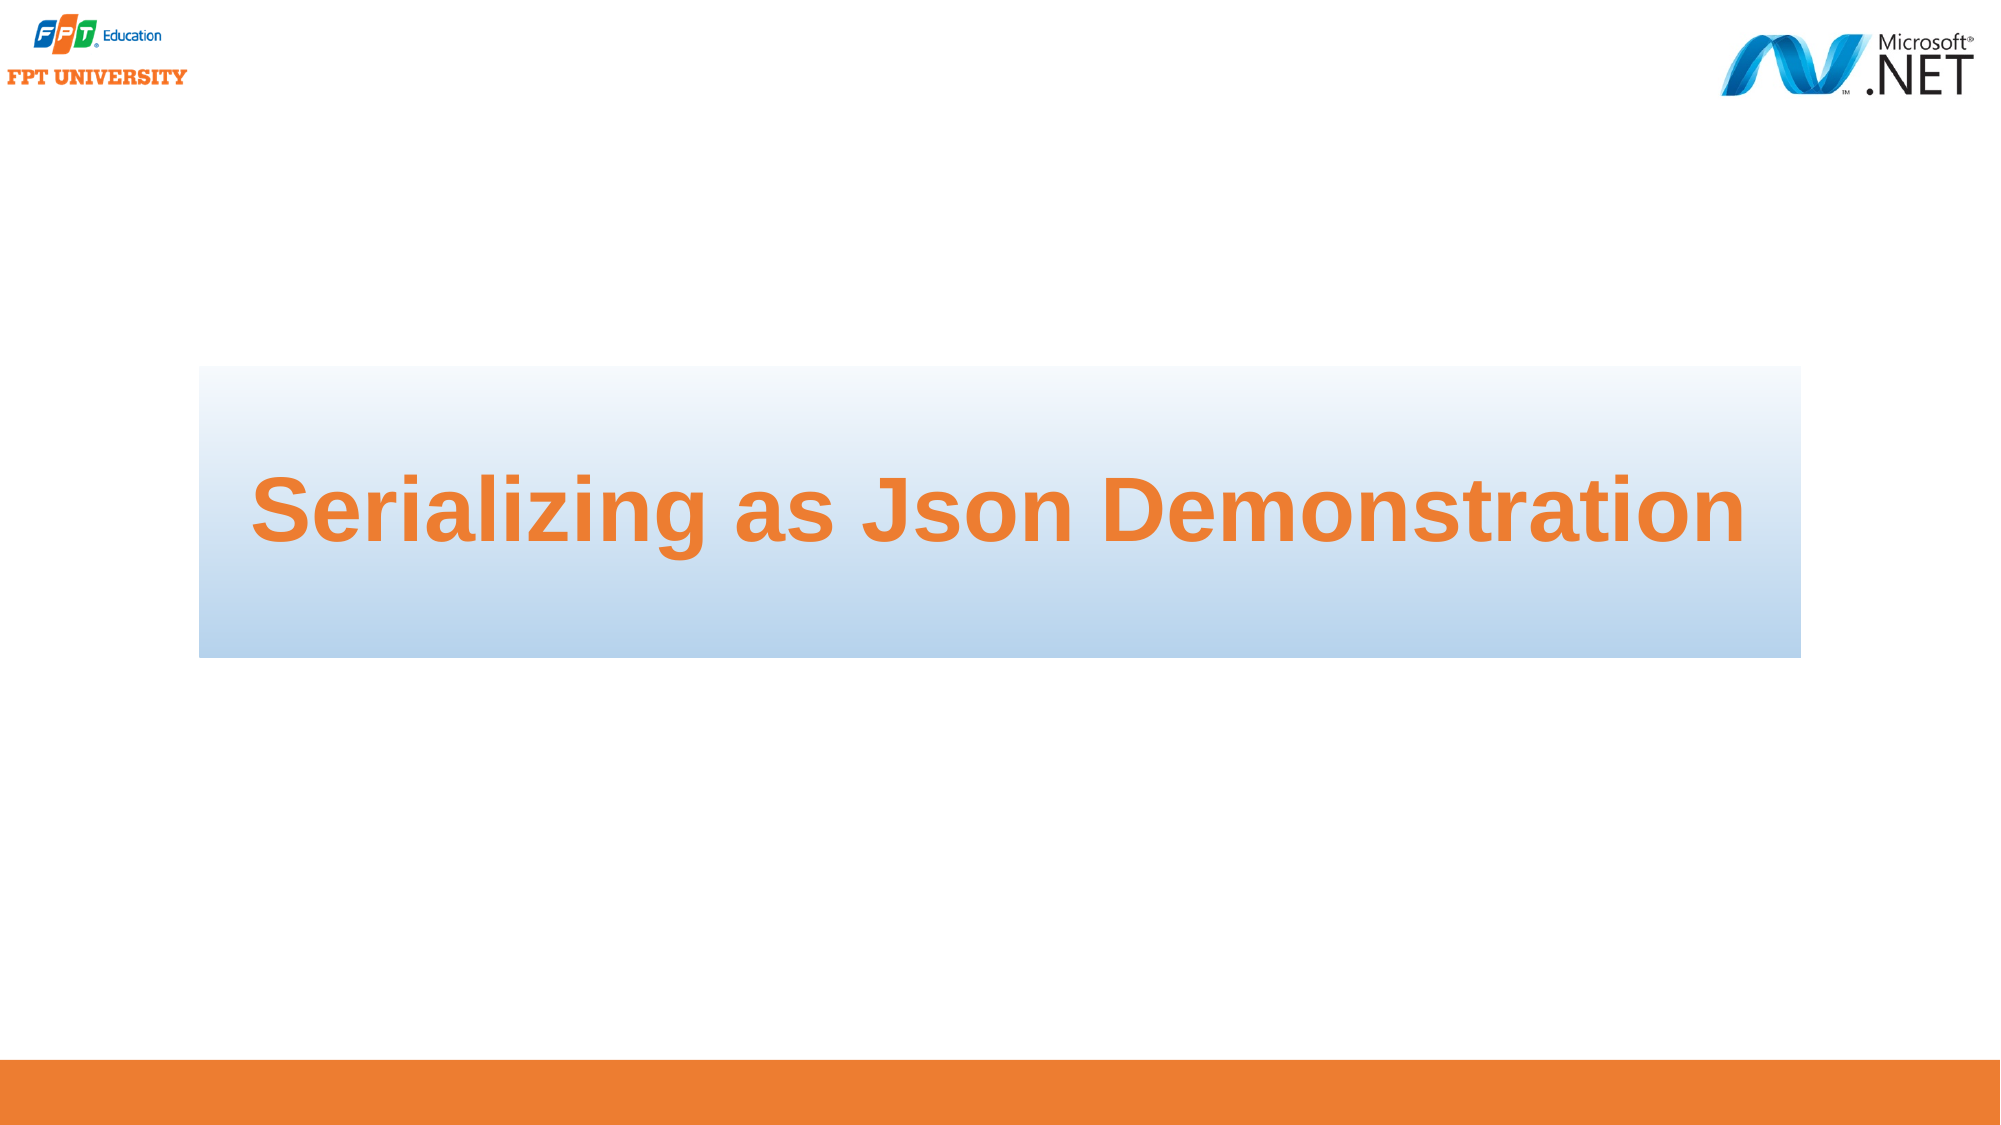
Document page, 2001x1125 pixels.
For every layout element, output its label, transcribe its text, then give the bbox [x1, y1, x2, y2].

picture [0, 0, 194, 95]
picture [1685, 0, 2001, 129]
title Serializing as Json Demonstration [199, 366, 1801, 658]
